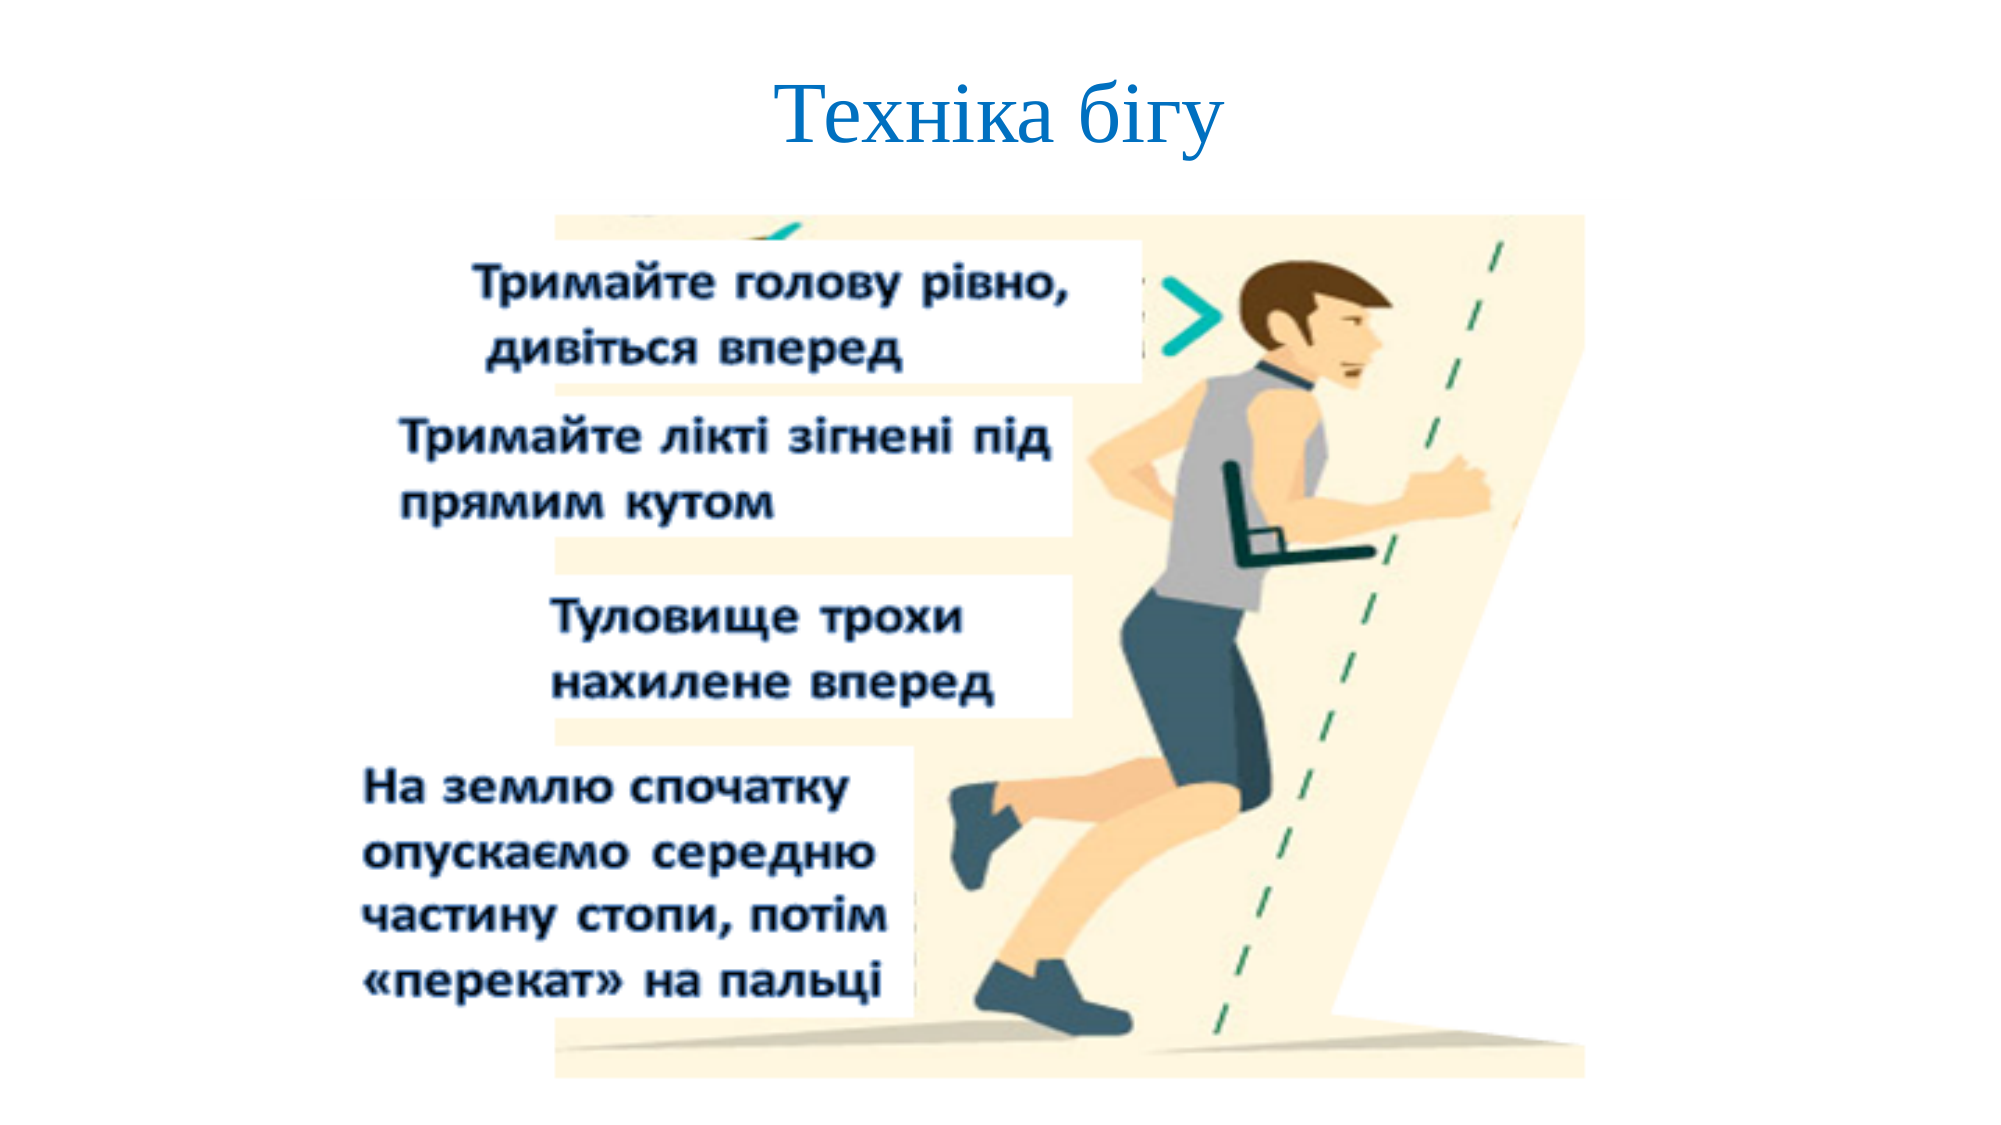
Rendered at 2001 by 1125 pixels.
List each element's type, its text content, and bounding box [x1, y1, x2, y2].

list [297, 198, 1633, 1104]
title Техніка бігу [137, 59, 1863, 170]
